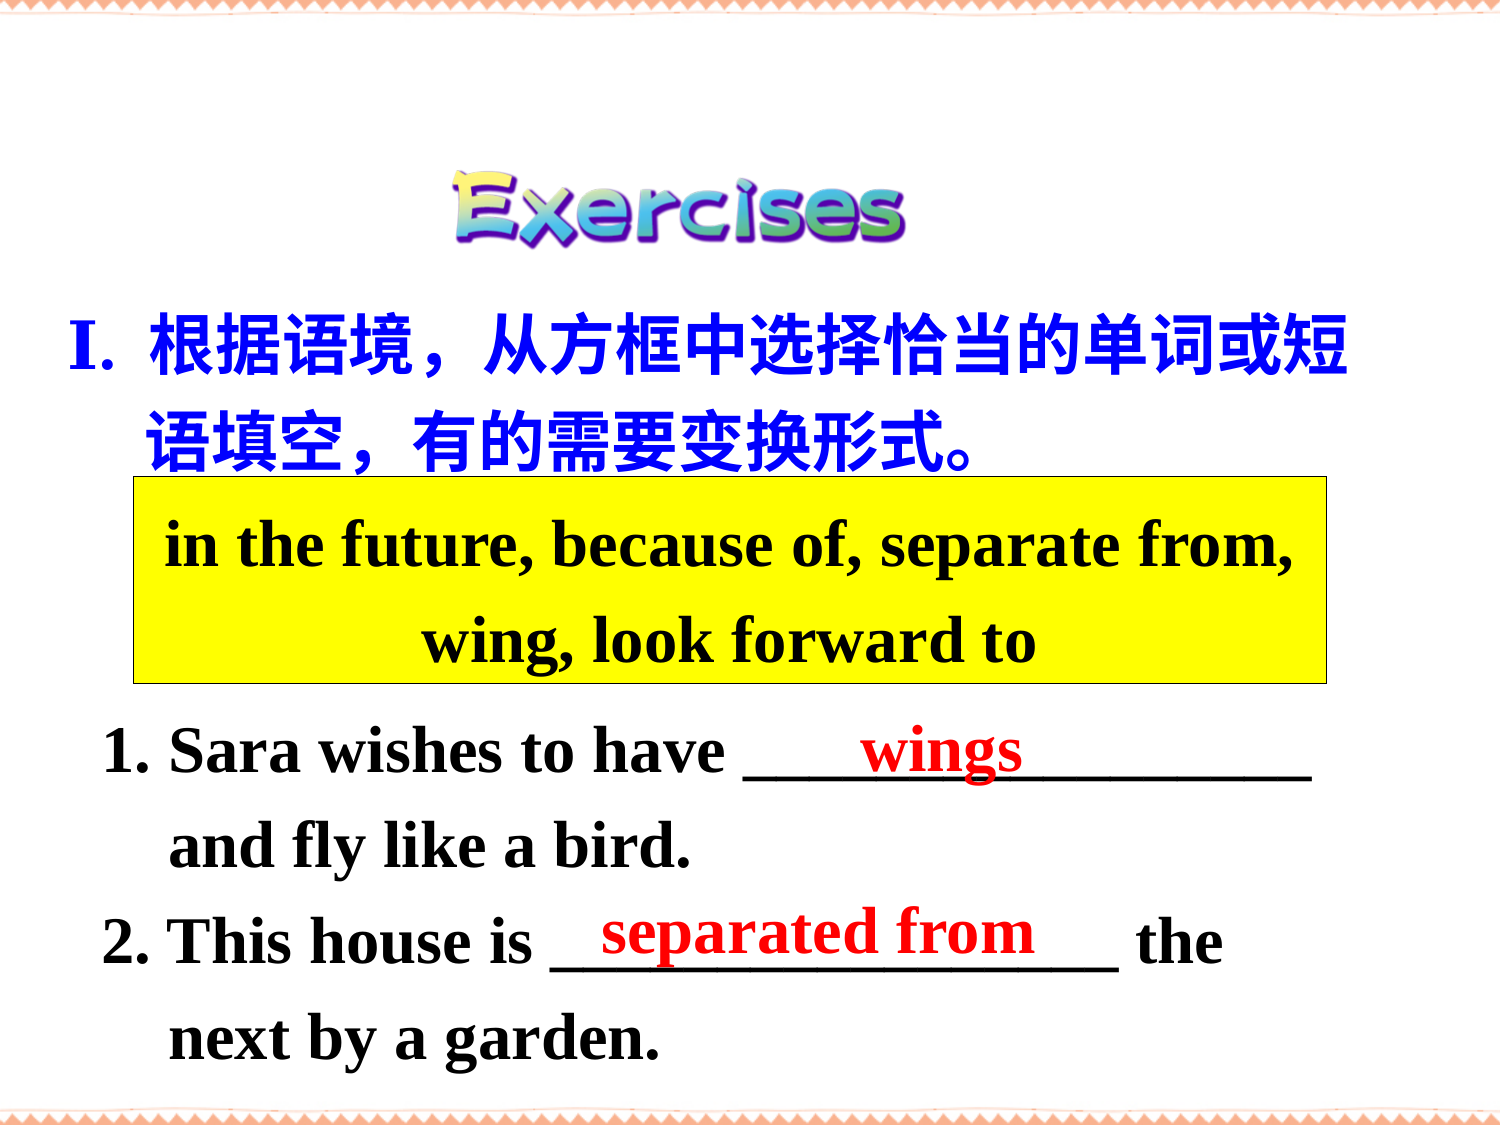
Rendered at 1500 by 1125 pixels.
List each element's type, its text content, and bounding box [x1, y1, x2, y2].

text_box wings [845, 681, 1039, 792]
text_box in the future, because of, separate from, wing, look forward to [133, 487, 1327, 681]
text_box 1. Sara wishes to have _________________ and fly like a bird. 2. This house is _________________ the next by a garden. [86, 681, 1374, 1081]
text_box separated from [586, 863, 1052, 975]
text_box Ⅰ. 根据语境，从方框中选择恰当的单词或短 语填空，有的需要变换形式。 [53, 280, 1408, 487]
picture [0, 0, 1500, 1125]
